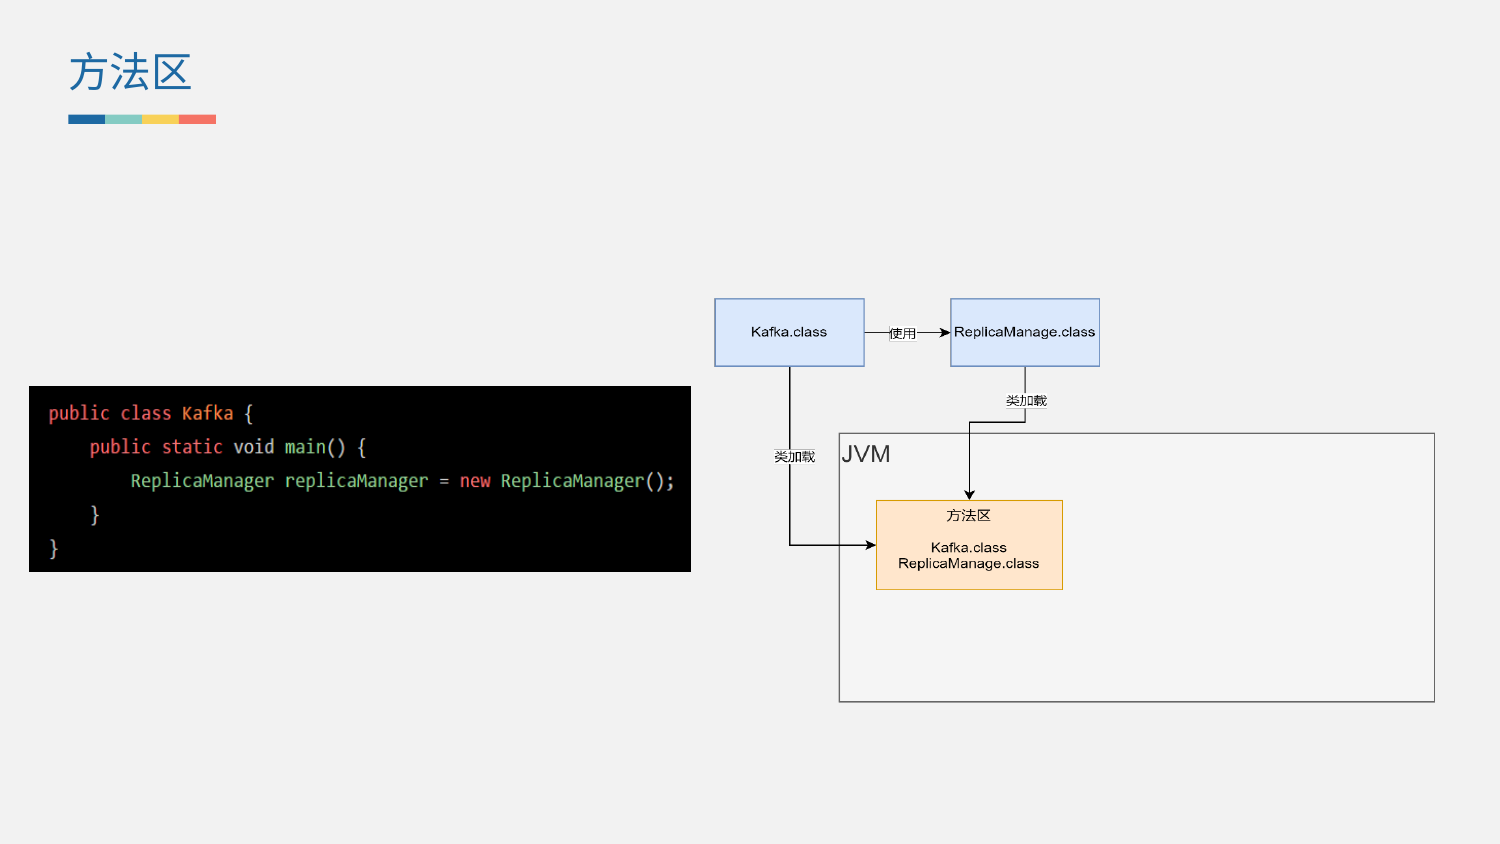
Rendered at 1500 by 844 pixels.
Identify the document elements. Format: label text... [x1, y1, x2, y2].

picture [29, 386, 692, 572]
picture [702, 287, 1448, 713]
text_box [68, 114, 217, 125]
text_box 方法区 [68, 45, 632, 96]
